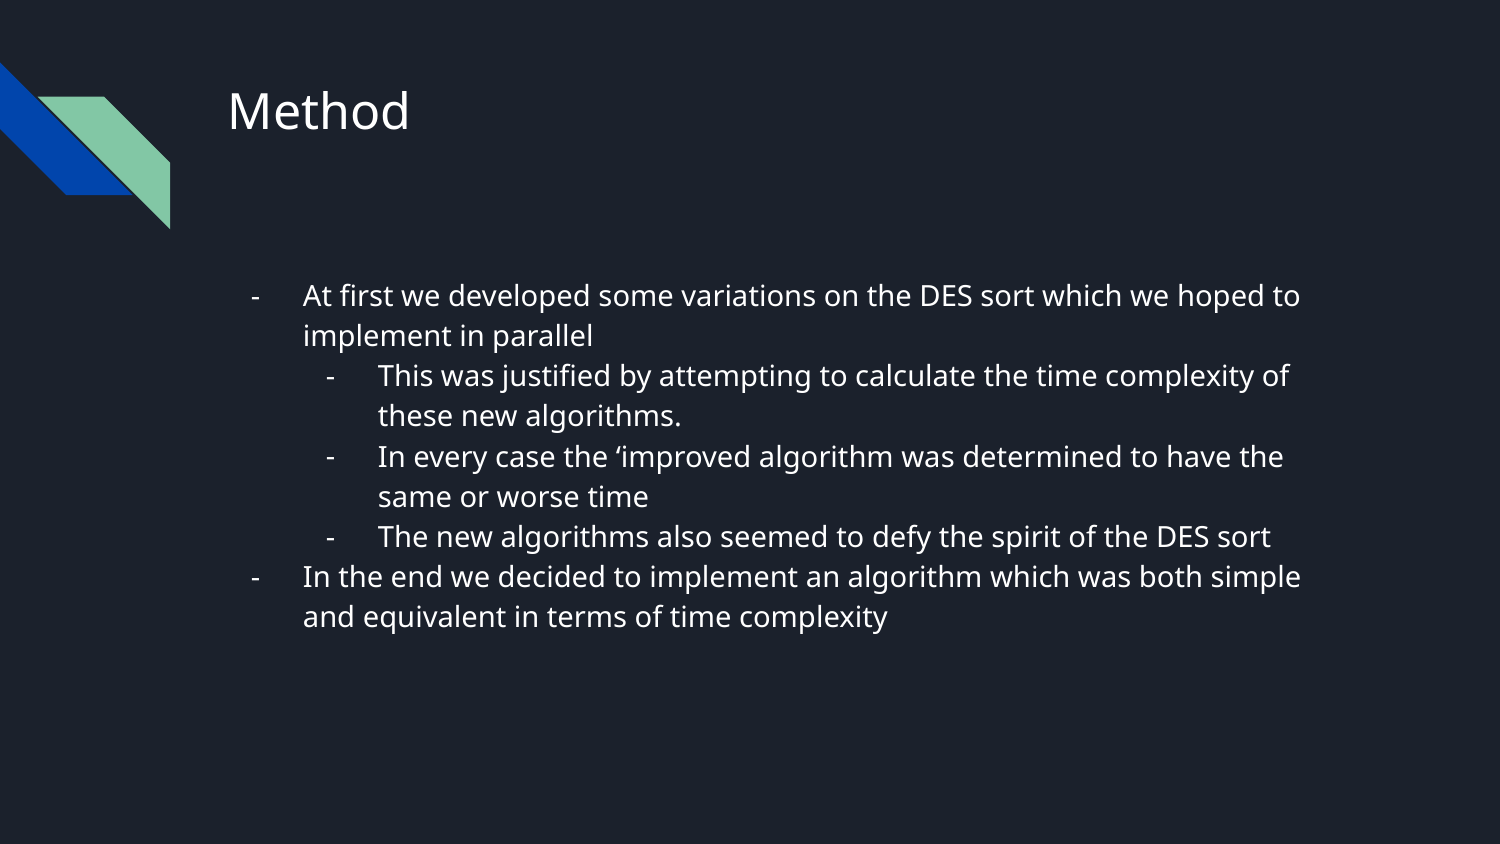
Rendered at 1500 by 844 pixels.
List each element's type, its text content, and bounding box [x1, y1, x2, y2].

list At first we developed some variations on the DES sort which we hoped to implement in parallel This was justified by attempting to calculate the time complexity of these new algorithms. In every case the ‘improved algorithm was determined to have the same or worse time The new algorithms also seemed to defy the spirit of the DES sort In the end we decided to implement an algorithm which was both simple and equivalent in terms of time complexity [212, 257, 1368, 735]
title Method [212, 64, 1368, 215]
